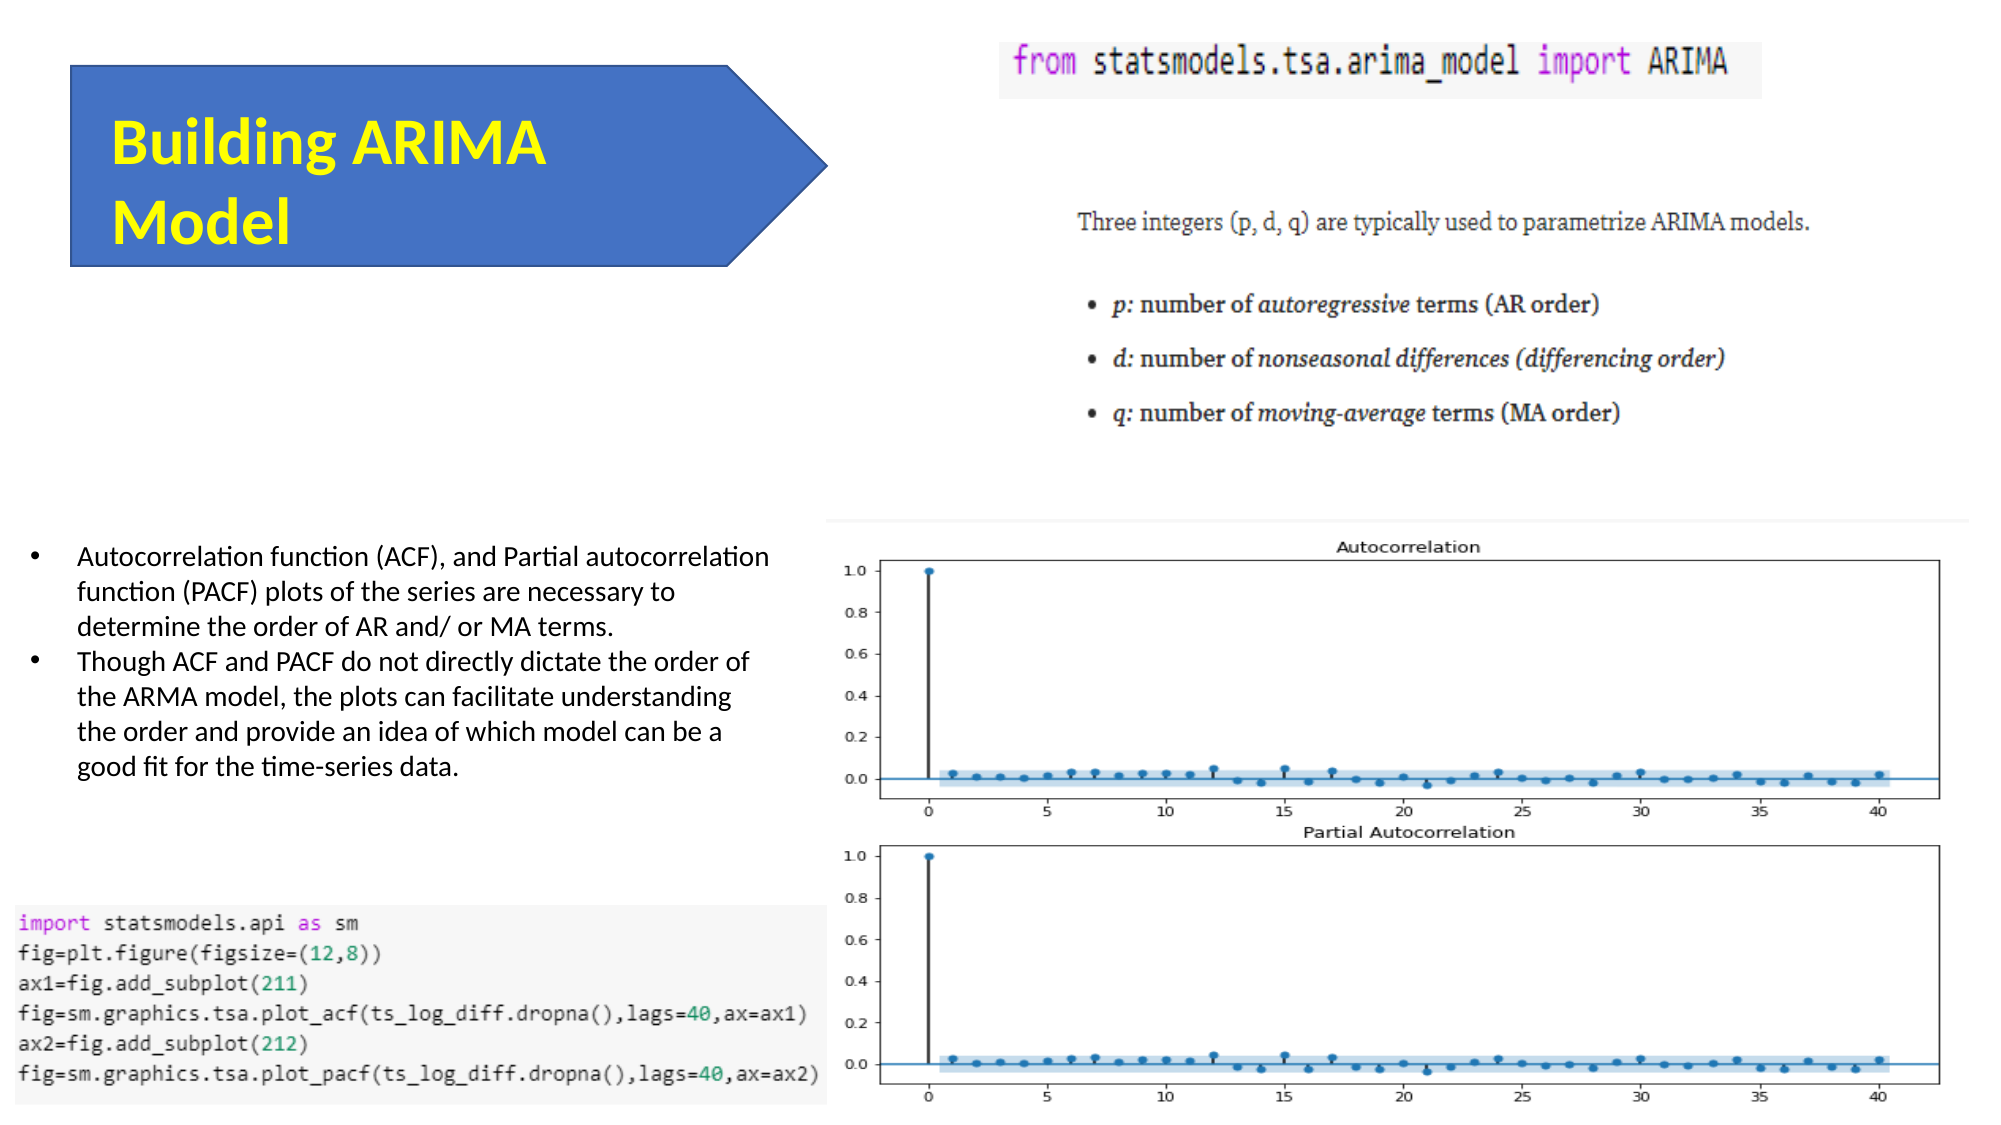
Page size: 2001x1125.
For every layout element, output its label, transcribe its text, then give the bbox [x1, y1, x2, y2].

text_box [70, 64, 829, 267]
text_box Building ARIMA Model [96, 90, 619, 266]
picture [1071, 206, 1817, 432]
picture [15, 519, 1969, 1110]
picture [999, 42, 1762, 99]
text_box Autocorrelation function (ACF), and Partial autocorrelation function (PACF) plots of the series are necessary to determine the order of AR and/ or MA terms. Though ACF and PACF do not directly dictate the order of the ARMA model, the plots can facilitate understanding the order and provide an idea of which model can be a good fit for the time-series data. [15, 530, 787, 790]
